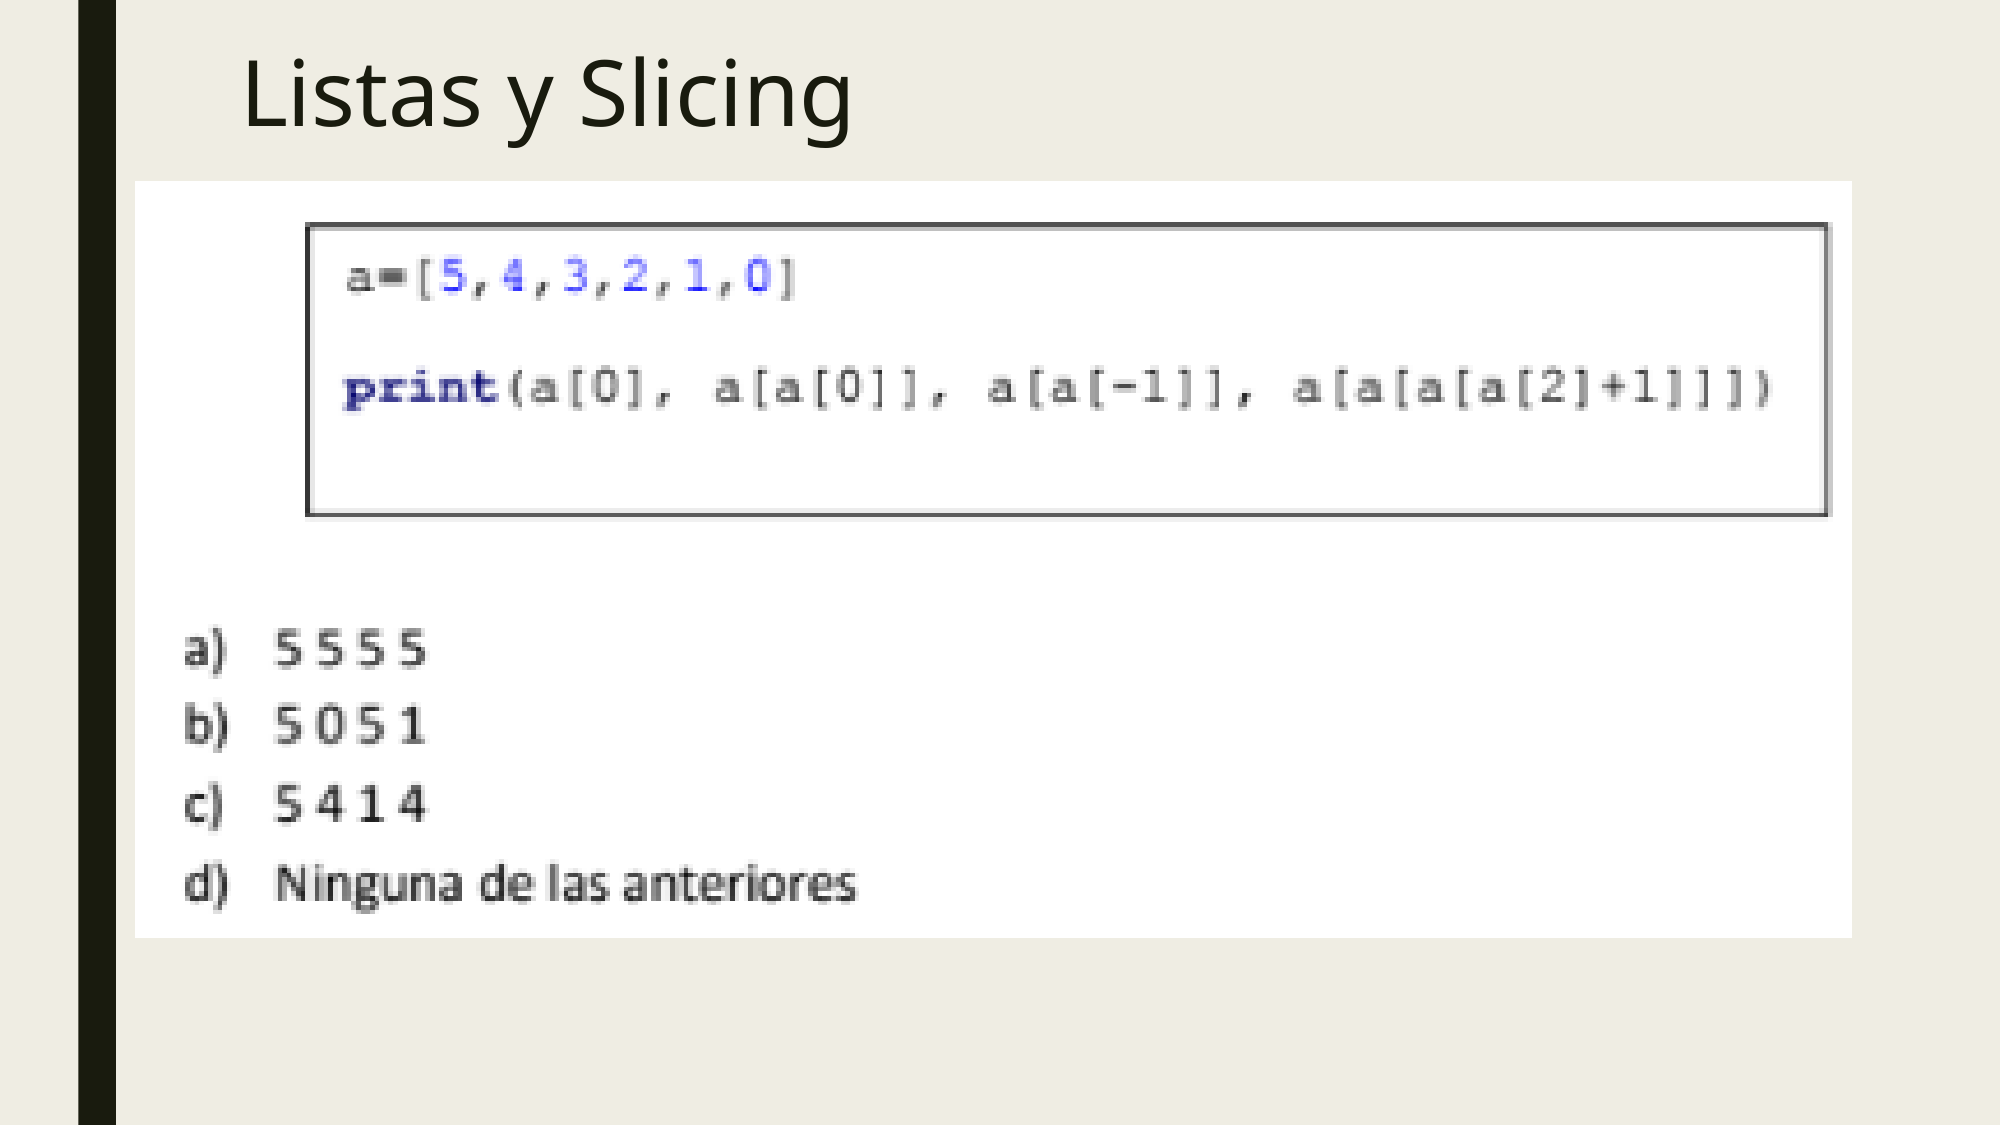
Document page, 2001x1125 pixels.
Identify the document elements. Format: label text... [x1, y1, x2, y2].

picture [135, 181, 1852, 938]
title Listas y Slicing [225, 40, 1800, 181]
